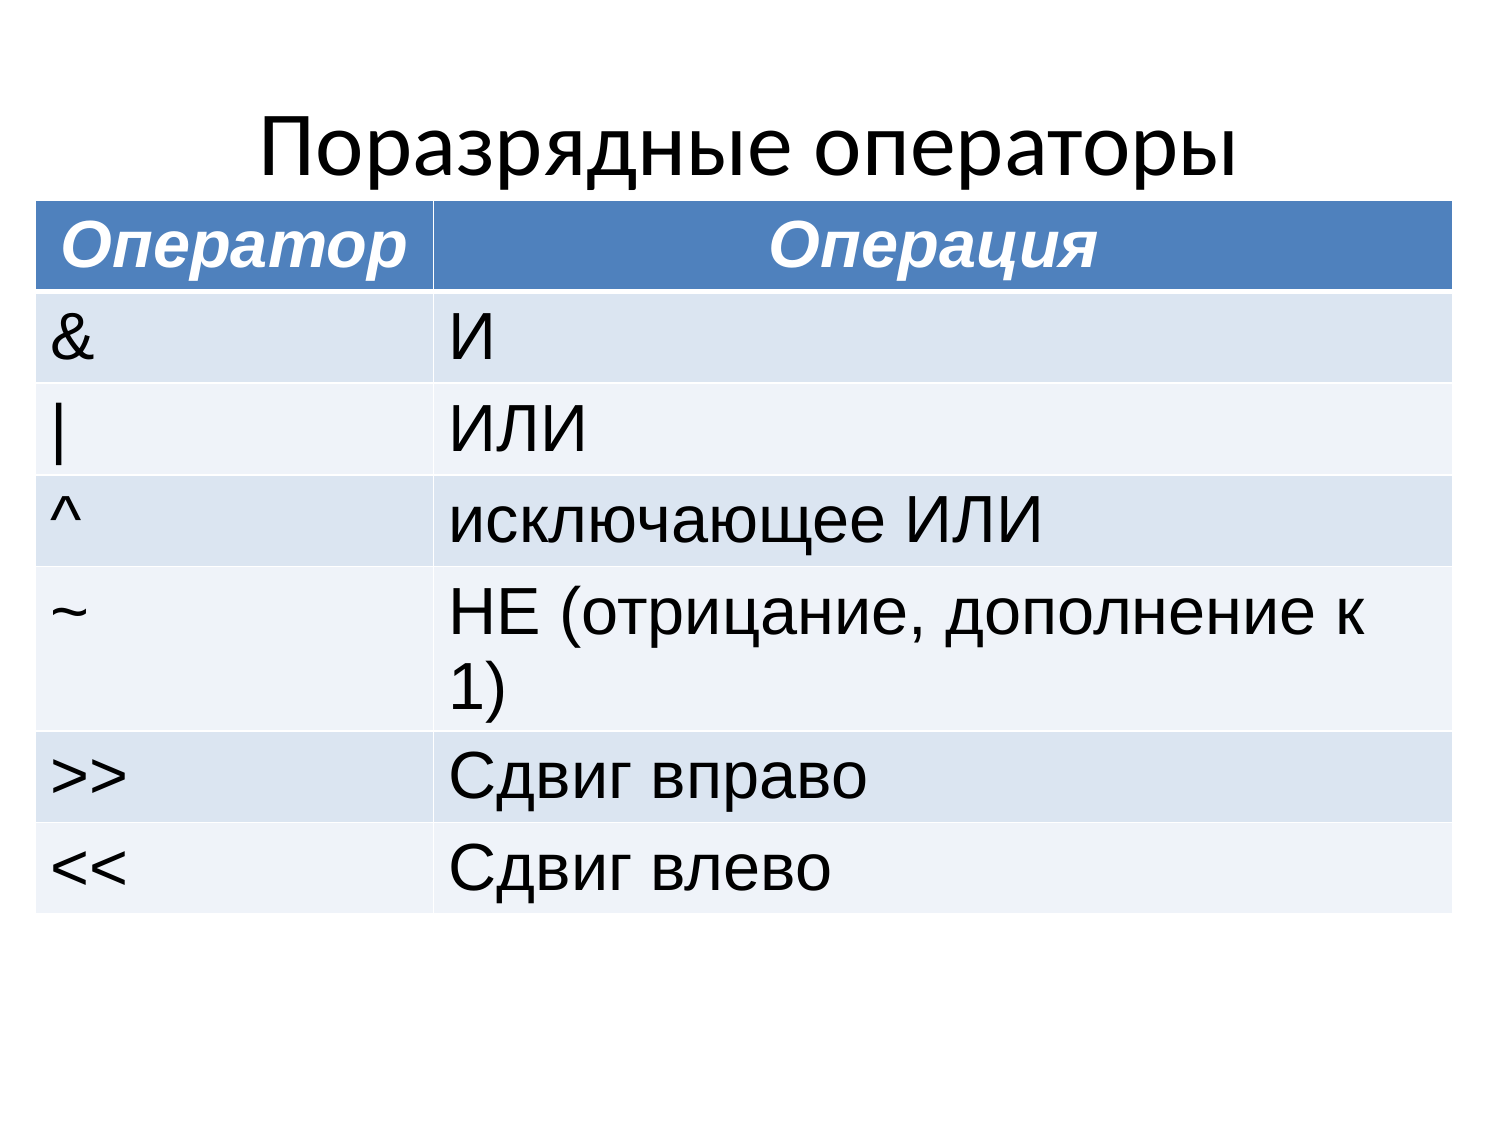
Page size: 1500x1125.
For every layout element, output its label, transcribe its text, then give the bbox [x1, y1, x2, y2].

table_cell НЕ (отрицание, дополнение к 1) [434, 567, 1452, 730]
table_cell >> [36, 732, 433, 822]
table_cell ~ [36, 567, 433, 730]
table_cell исключающее ИЛИ [434, 476, 1452, 566]
text_box Поразрядные операторы [75, 45, 1425, 199]
table_cell & [36, 294, 433, 382]
table_cell И [434, 294, 1452, 382]
table_header Оператор [36, 201, 433, 289]
table_cell ИЛИ [434, 384, 1452, 474]
table_cell << [36, 823, 433, 913]
table_cell Сдвиг вправо [434, 732, 1452, 822]
table_cell | [36, 384, 433, 474]
table_cell ^ [36, 476, 433, 566]
table_header Операция [434, 201, 1452, 289]
table_cell Сдвиг влево [434, 823, 1452, 913]
